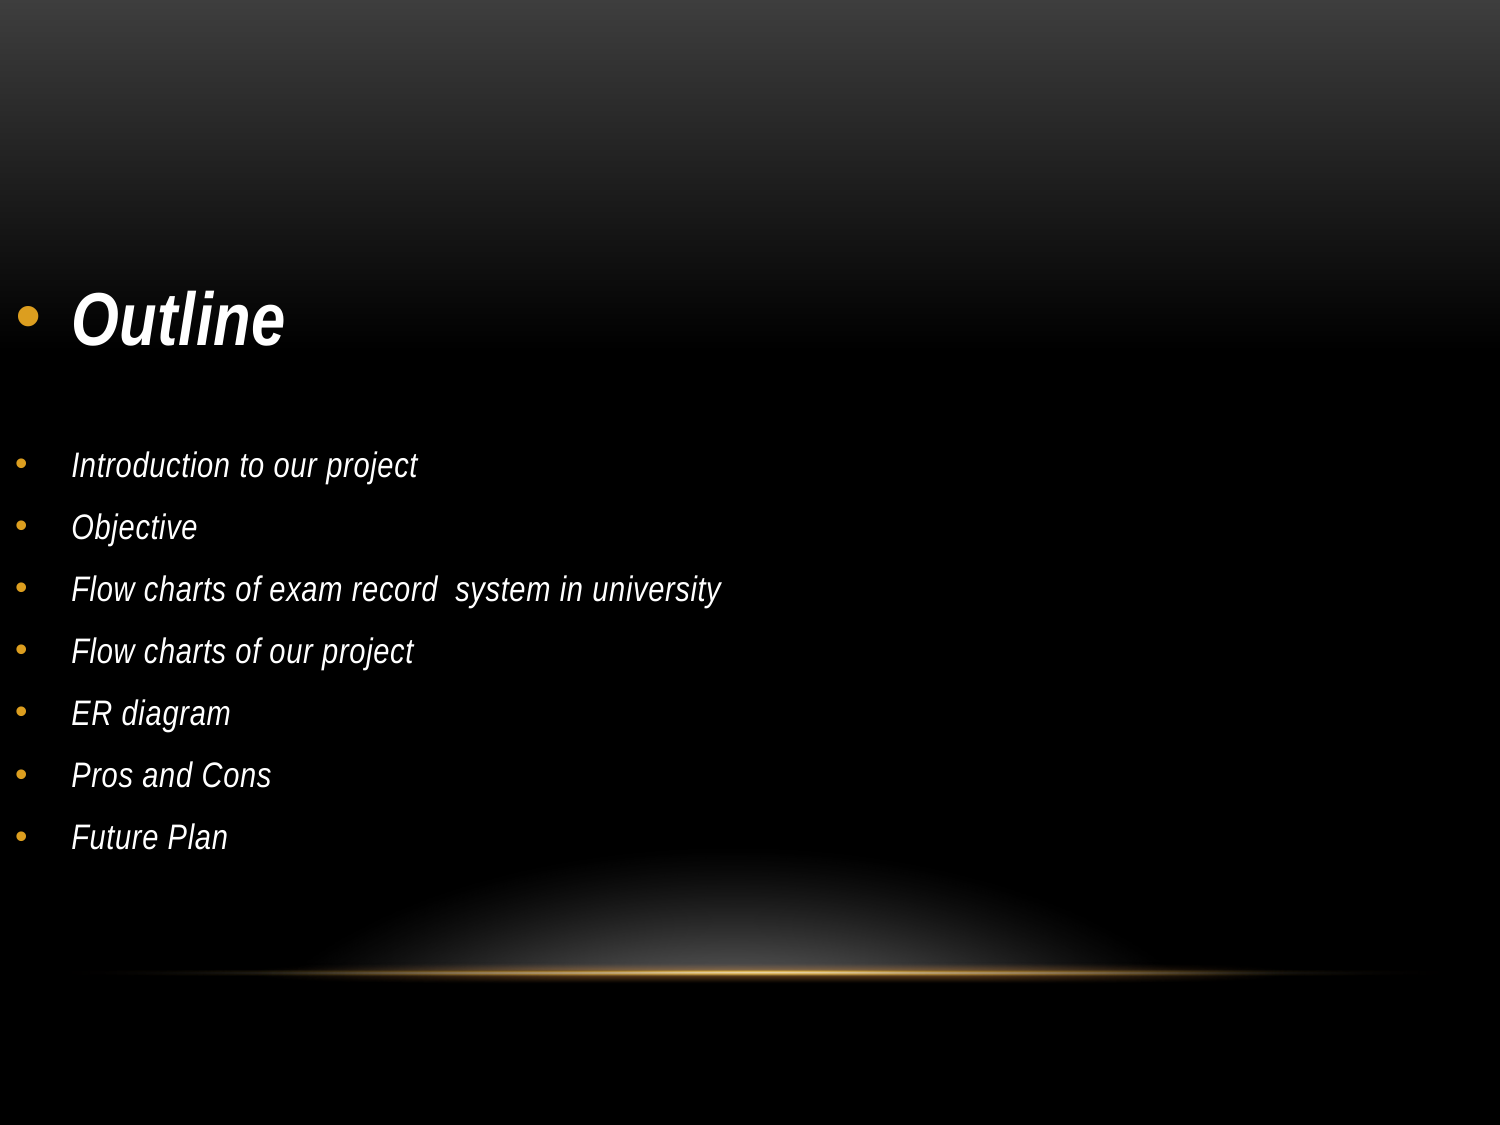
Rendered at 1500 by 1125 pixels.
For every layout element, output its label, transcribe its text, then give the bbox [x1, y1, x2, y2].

list Outline Introduction to our project Objective Flow charts of exam record system in university Flow charts of our project ER diagram Pros and Cons Future Plan [0, 262, 1350, 1005]
picture [0, 0, 1500, 1125]
